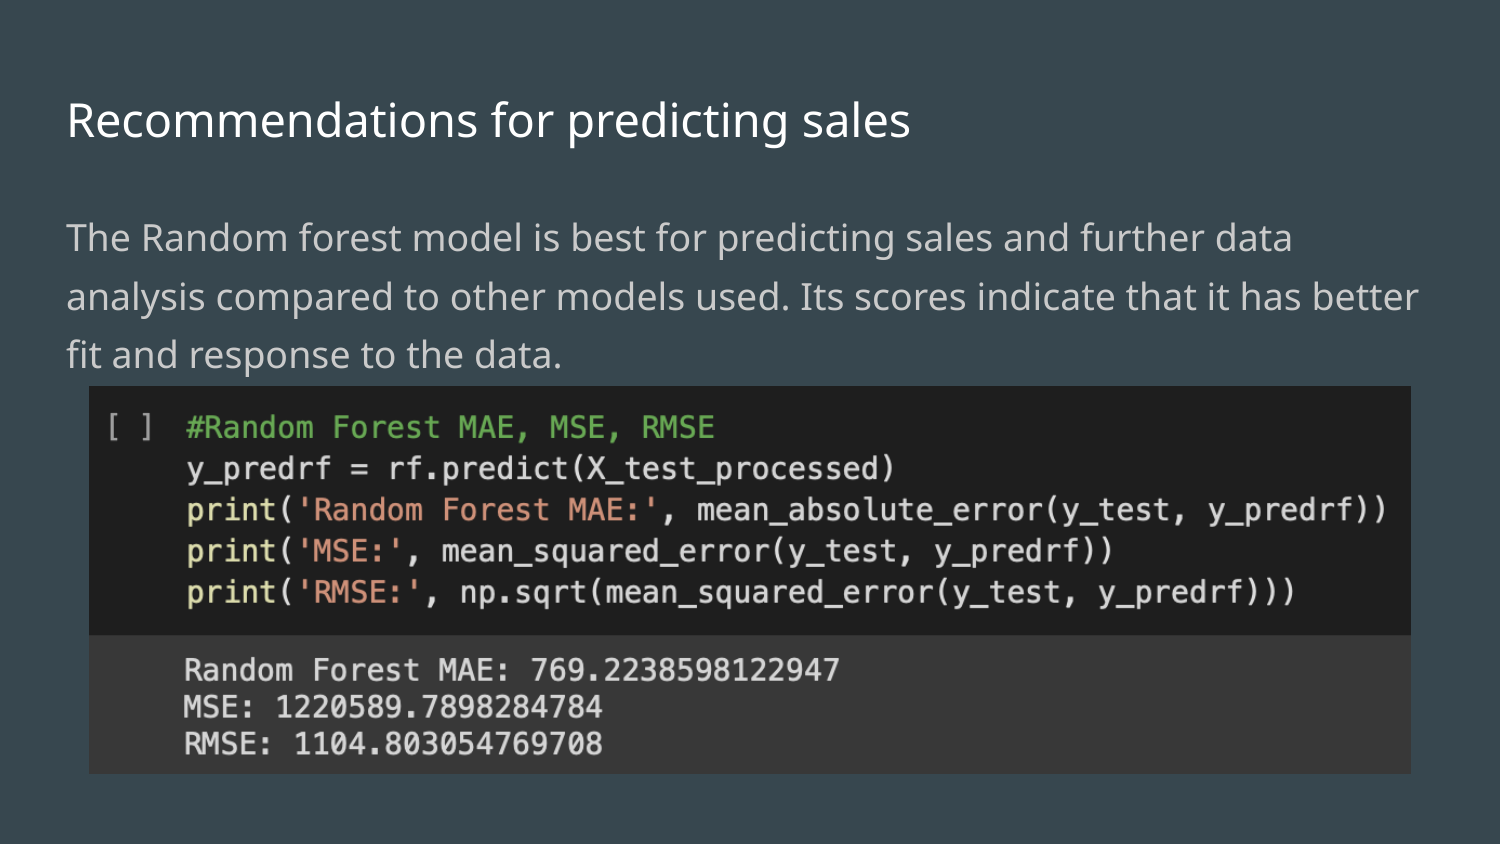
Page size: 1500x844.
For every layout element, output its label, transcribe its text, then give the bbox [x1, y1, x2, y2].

title Recommendations for predicting sales [51, 72, 1449, 167]
list The Random forest model is best for predicting sales and further data analysis compared to other models used. Its scores indicate that it has better fit and response to the data. [51, 189, 1449, 750]
picture [89, 386, 1411, 775]
